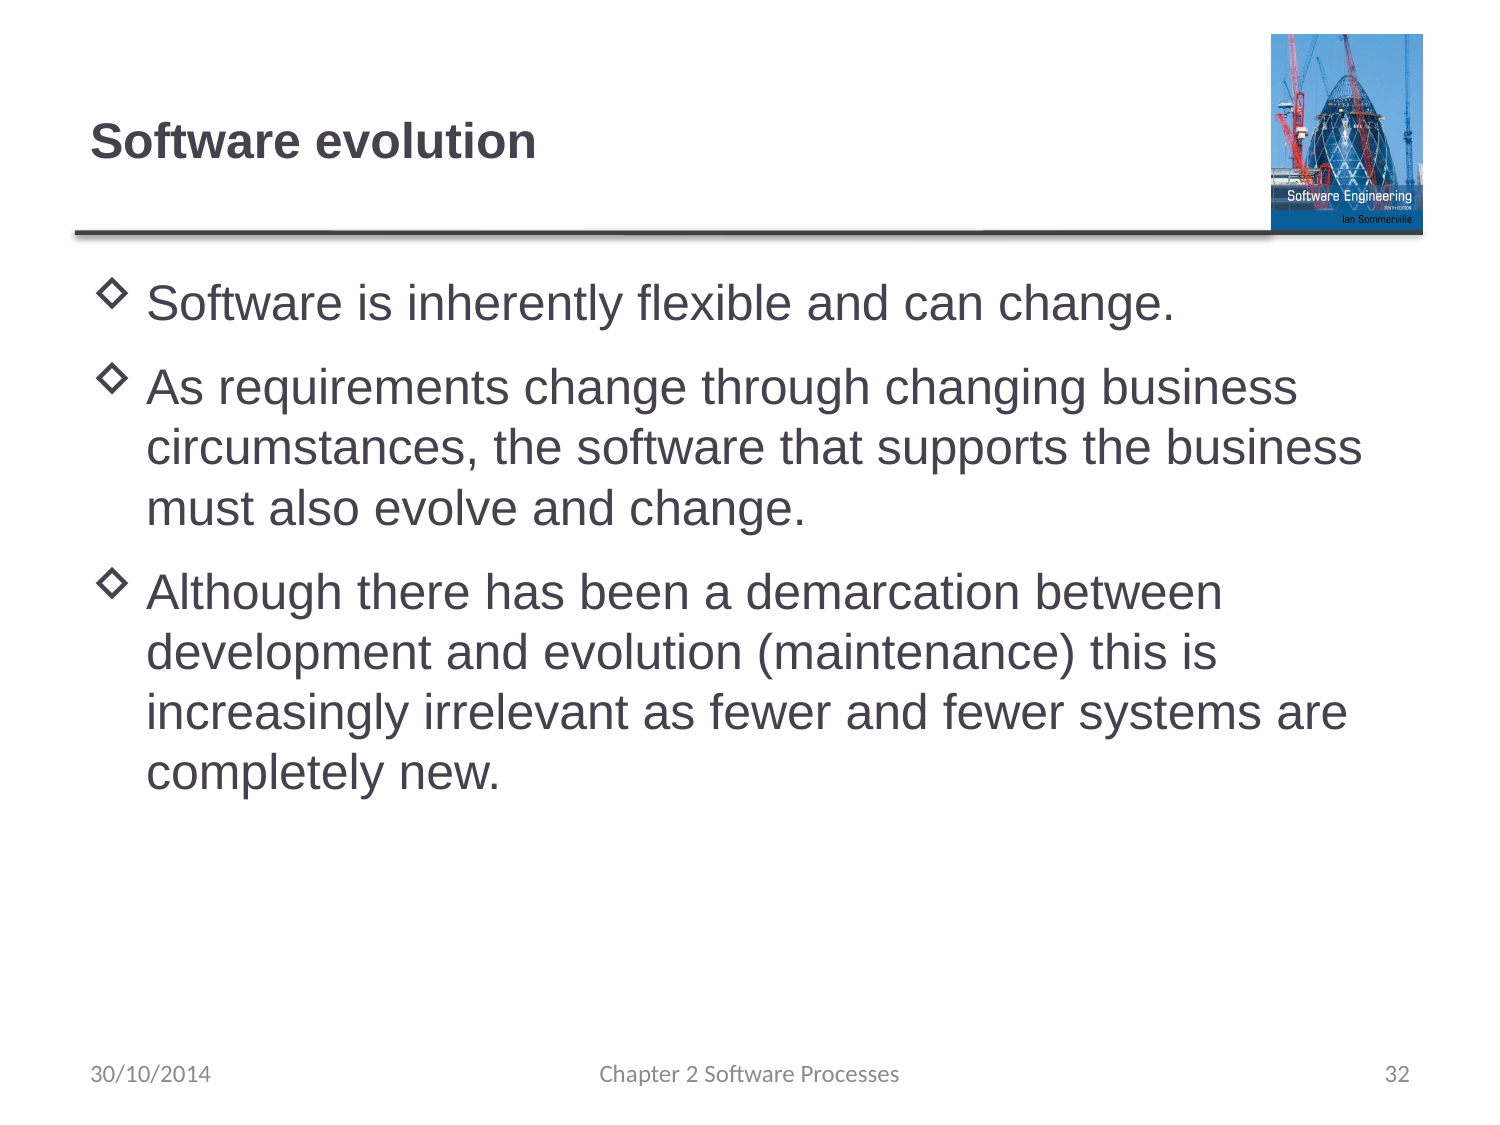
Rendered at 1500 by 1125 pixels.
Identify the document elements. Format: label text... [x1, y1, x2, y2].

picture [1271, 34, 1423, 230]
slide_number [75, 1042, 425, 1103]
title Software evolution [74, 44, 1272, 233]
slide_number 32 [1074, 1042, 1425, 1103]
footer Chapter 2 Software Processes [512, 1042, 988, 1103]
list Software is inherently flexible and can change. As requirements change through changing business circumstances, the software that supports the business must also evolve and change. Although there has been a demarcation between development and evolution (maintenance) this is increasingly irrelevant as fewer and fewer systems are completely new. [75, 262, 1425, 1005]
